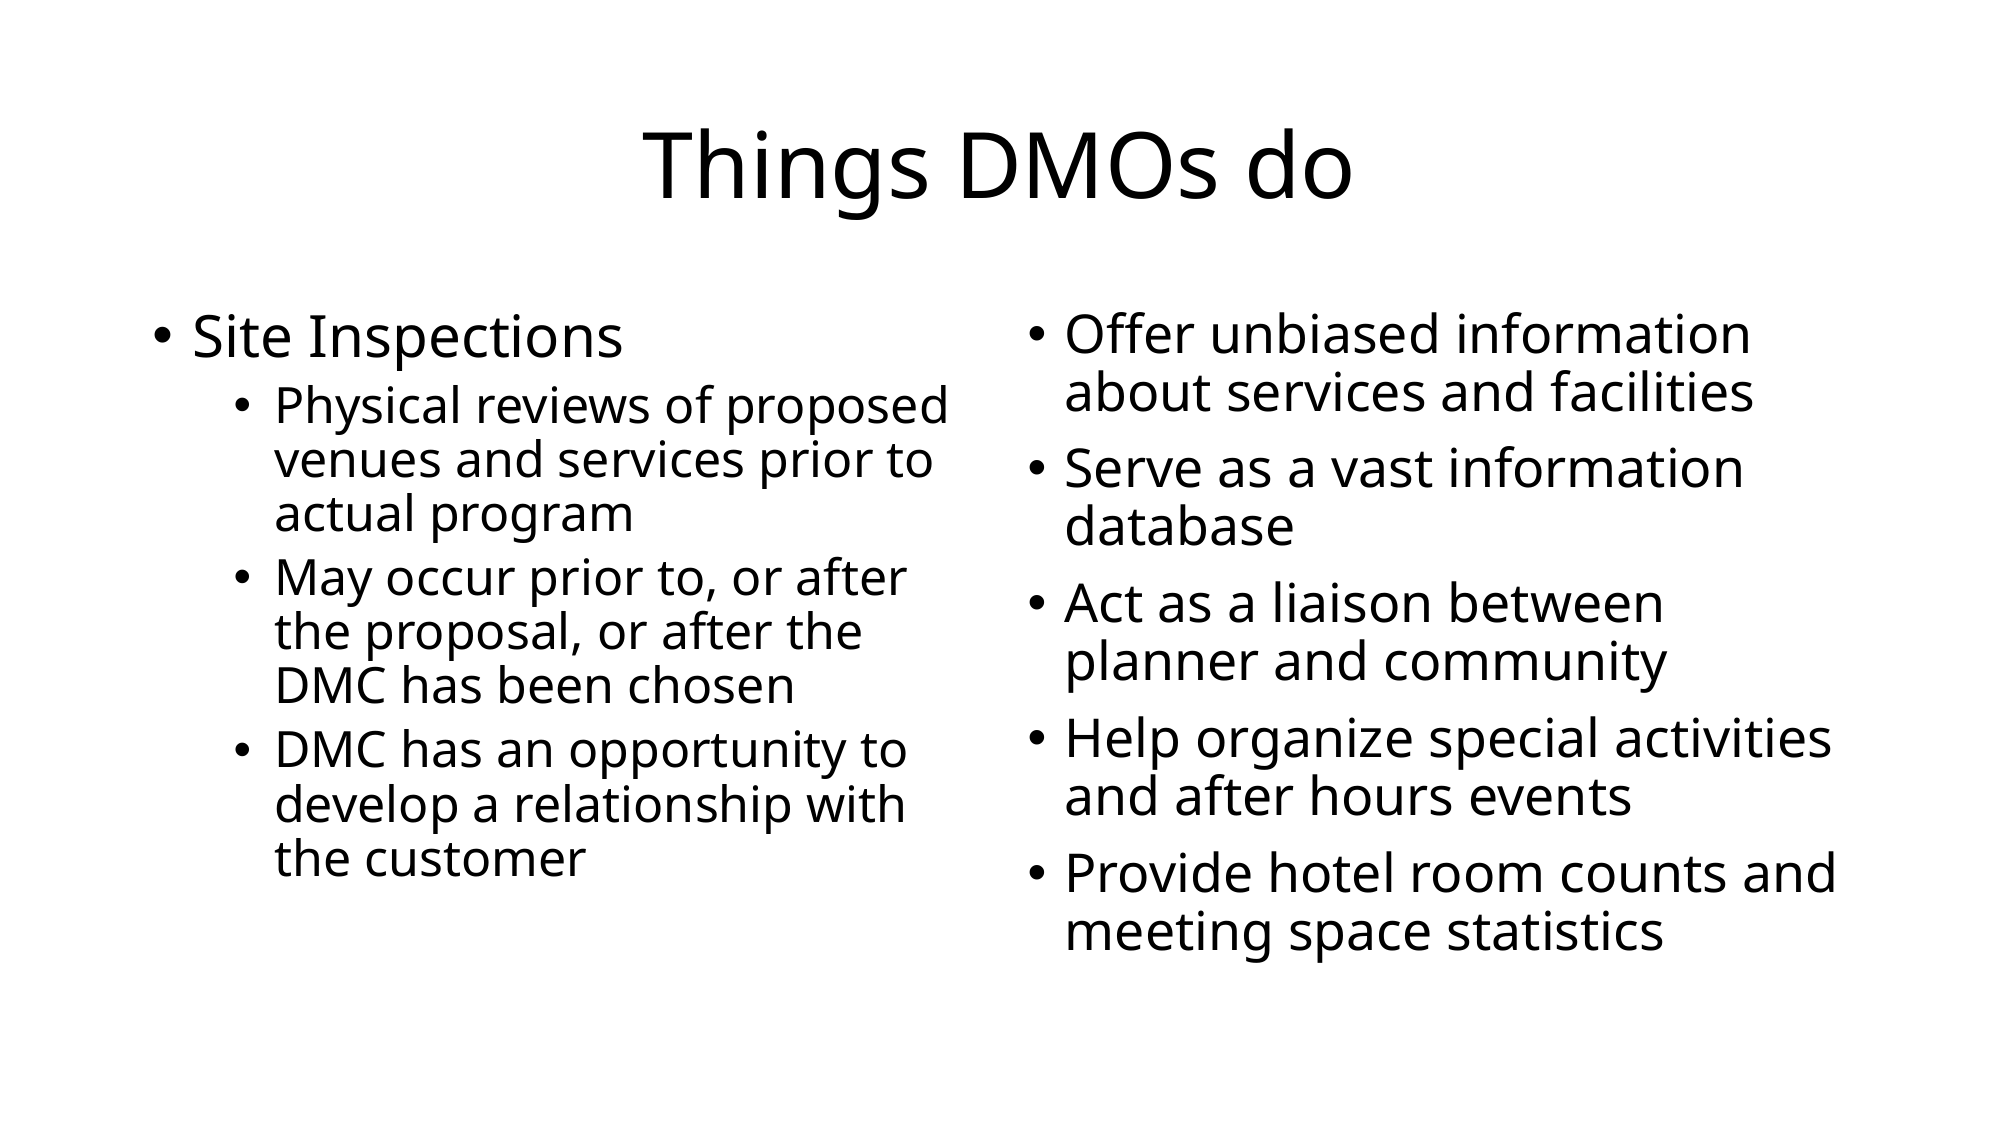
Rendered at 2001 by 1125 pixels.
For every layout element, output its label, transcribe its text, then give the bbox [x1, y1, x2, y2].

list Site Inspections Physical reviews of proposed venues and services prior to actual program May occur prior to, or after the proposal, or after the DMC has been chosen DMC has an opportunity to develop a relationship with the customer [137, 299, 988, 1014]
list Offer unbiased information about services and facilities Serve as a vast information database Act as a liaison between planner and community Help organize special activities and after hours events Provide hotel room counts and meeting space statistics [1012, 299, 1863, 1014]
title Things DMOs do [137, 59, 1863, 278]
